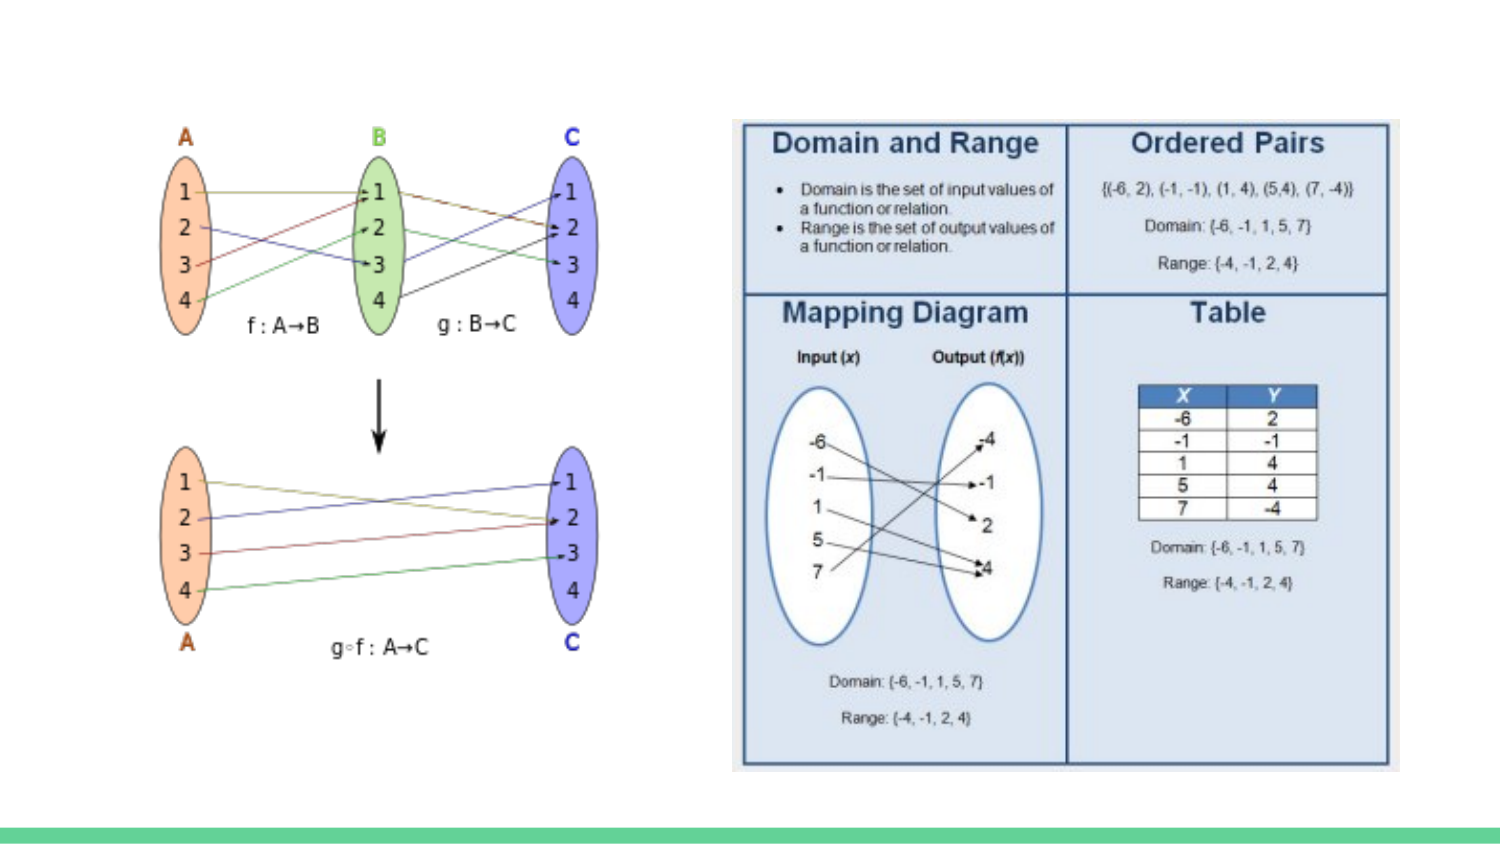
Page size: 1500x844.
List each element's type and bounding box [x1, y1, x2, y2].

picture [149, 119, 609, 671]
picture [732, 119, 1400, 772]
